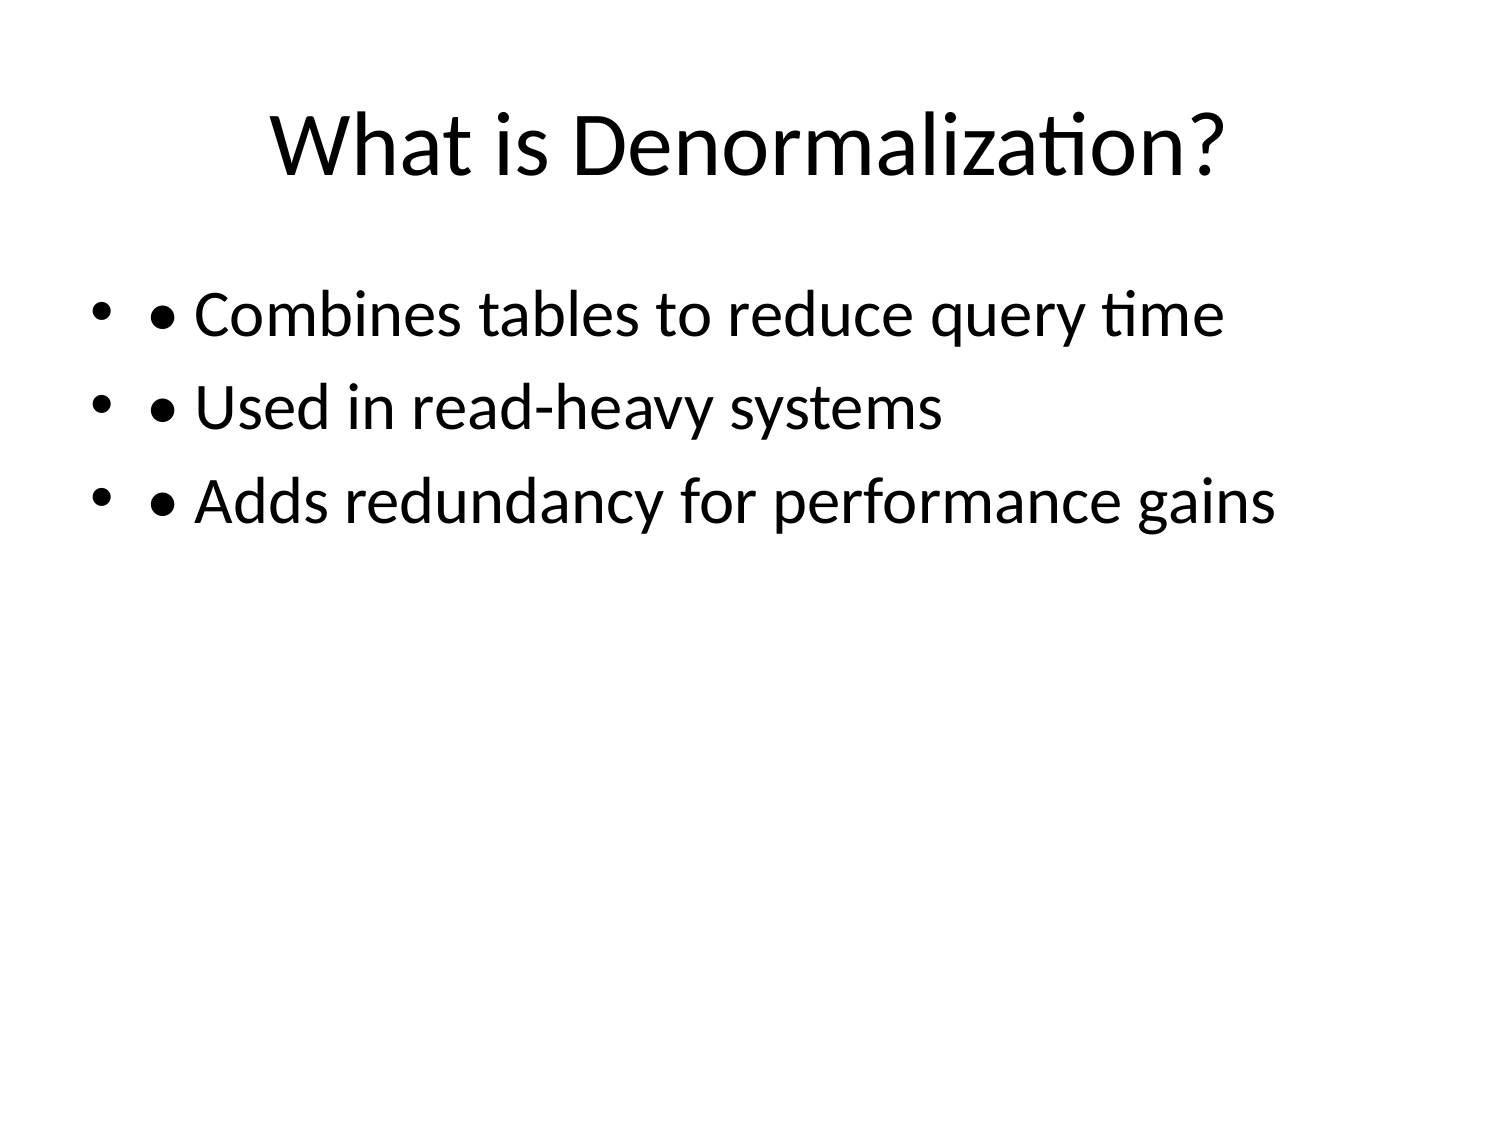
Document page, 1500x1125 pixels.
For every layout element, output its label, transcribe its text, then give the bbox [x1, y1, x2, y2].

list • Combines tables to reduce query time • Used in read-heavy systems • Adds redundancy for performance gains [75, 262, 1425, 1005]
title What is Denormalization? [75, 45, 1425, 233]
